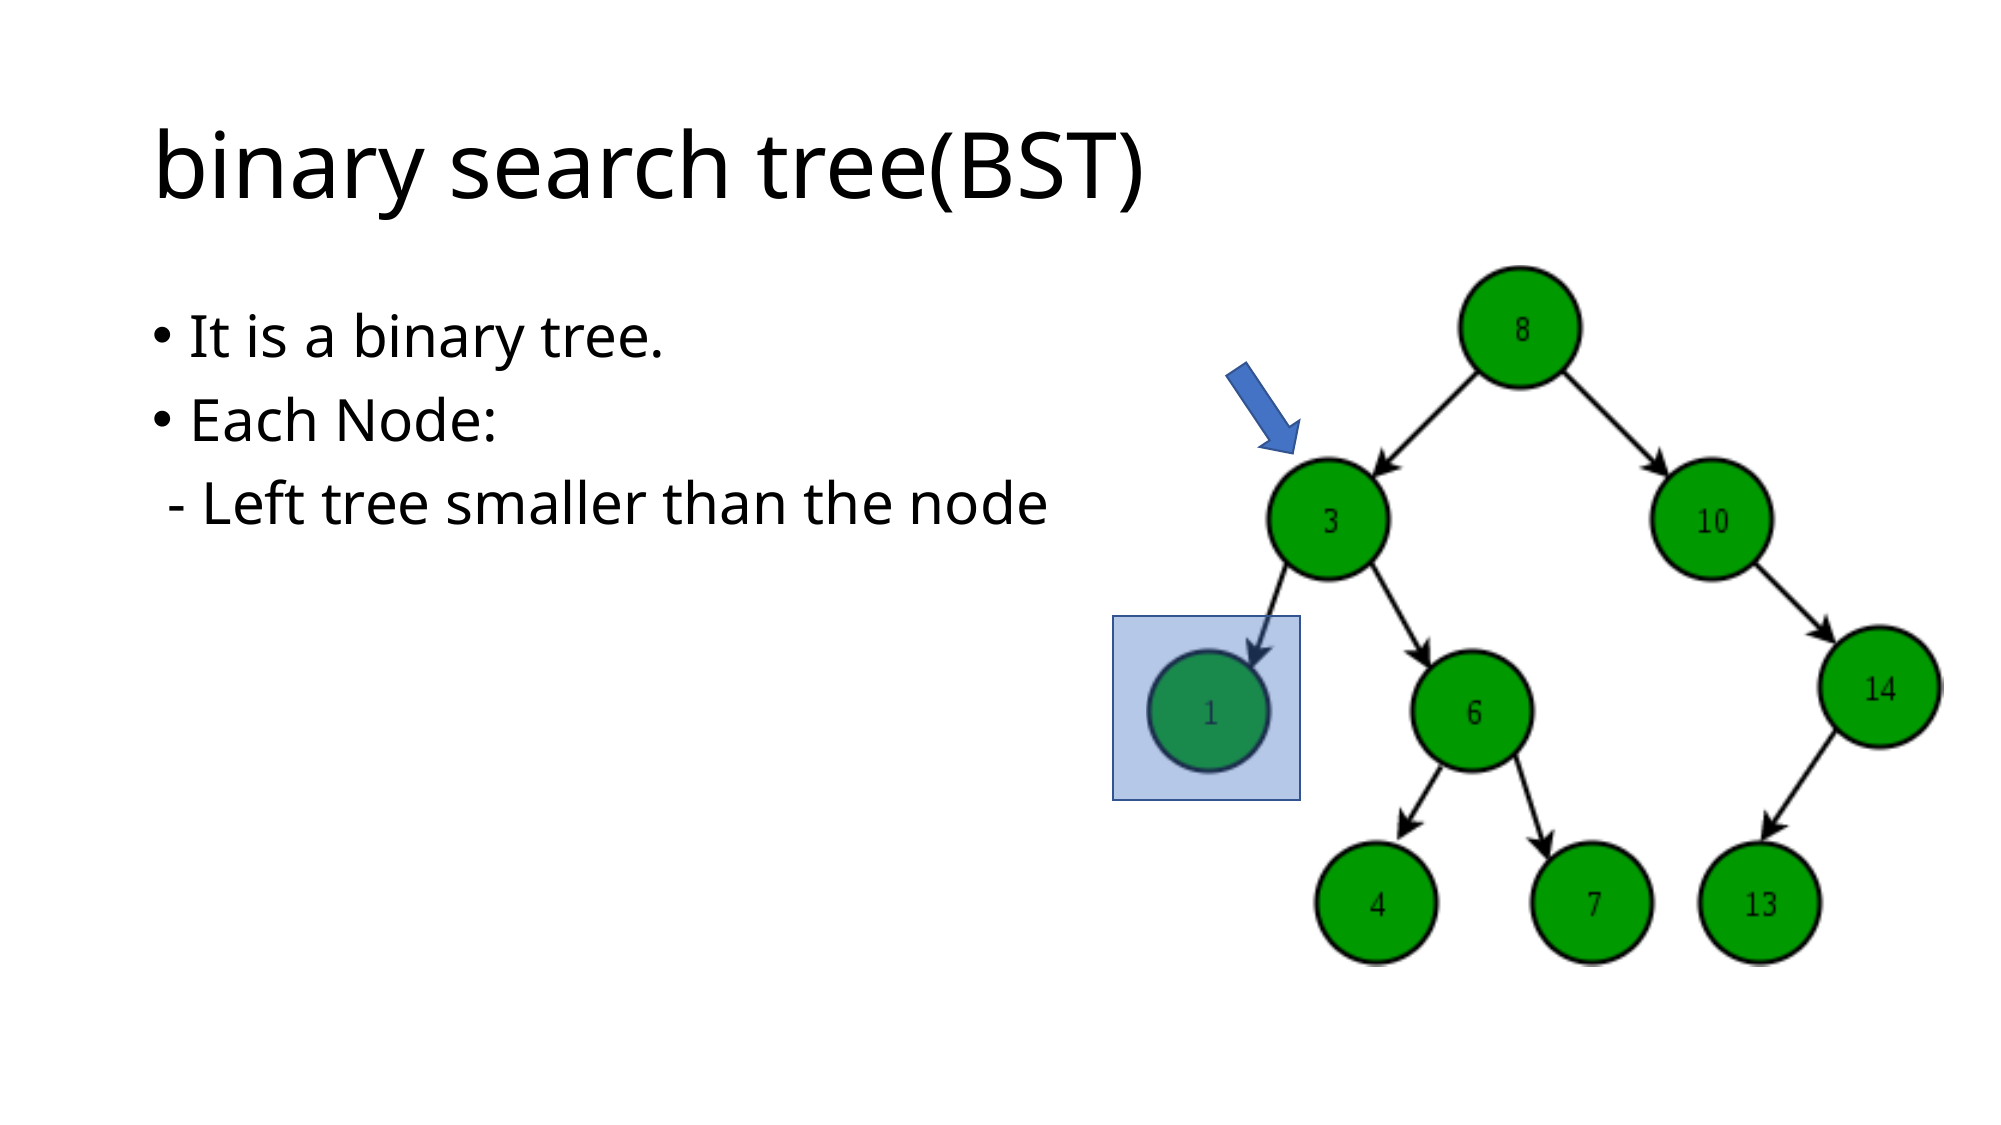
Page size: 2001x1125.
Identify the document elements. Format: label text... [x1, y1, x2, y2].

picture [1146, 265, 1944, 967]
list It is a binary tree. Each Node: - Left tree smaller than the node [137, 299, 1863, 1014]
text_box [1112, 615, 1146, 801]
title binary search tree(BST) [137, 59, 1863, 278]
